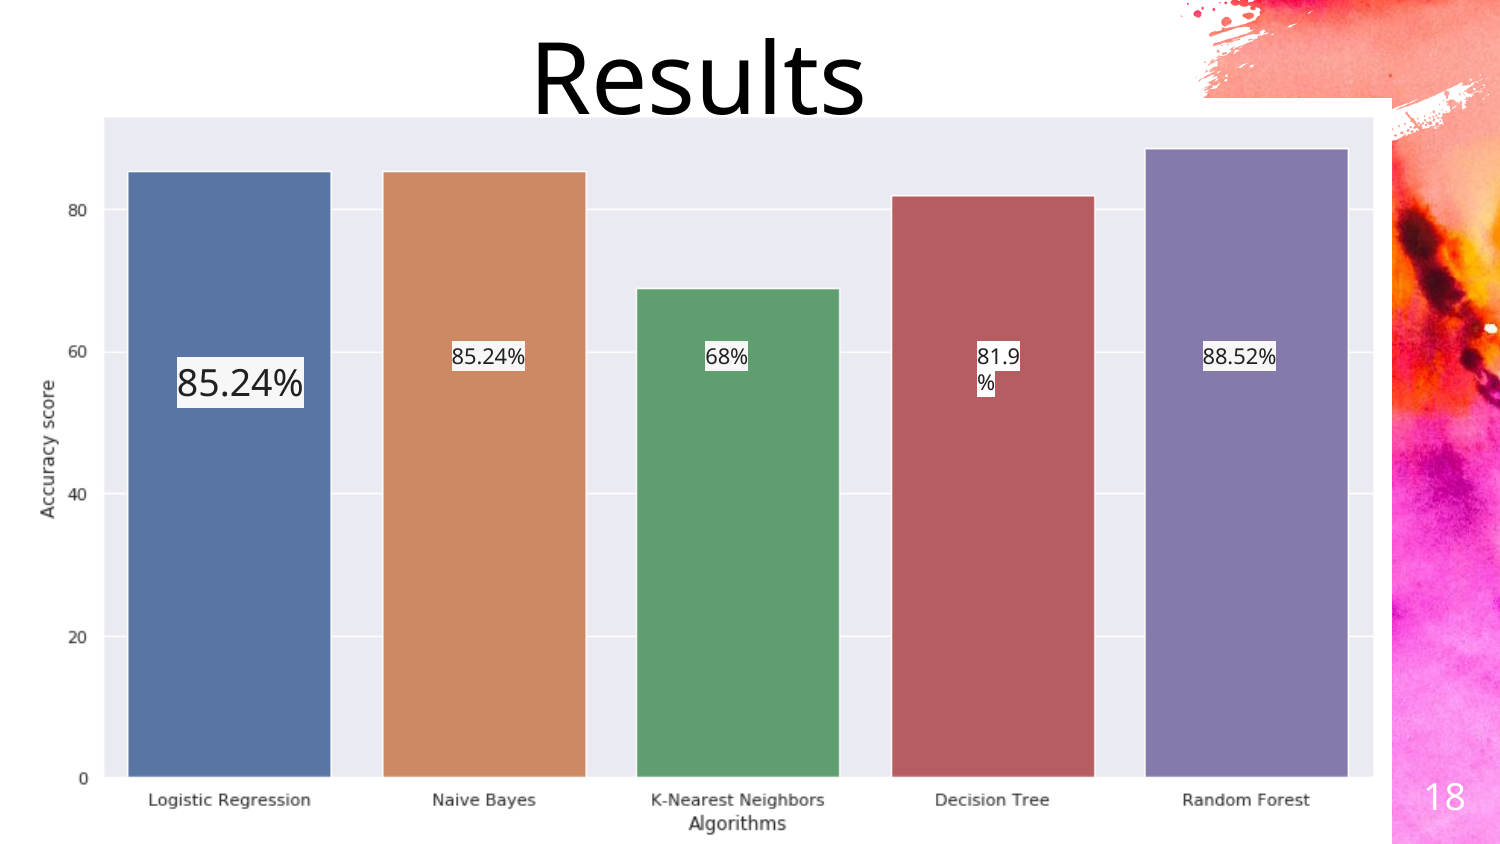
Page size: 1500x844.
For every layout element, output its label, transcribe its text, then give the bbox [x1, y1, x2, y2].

picture [0, 0, 1500, 844]
text_box Results [514, 0, 1007, 96]
slide_number 18 [1396, 766, 1482, 832]
